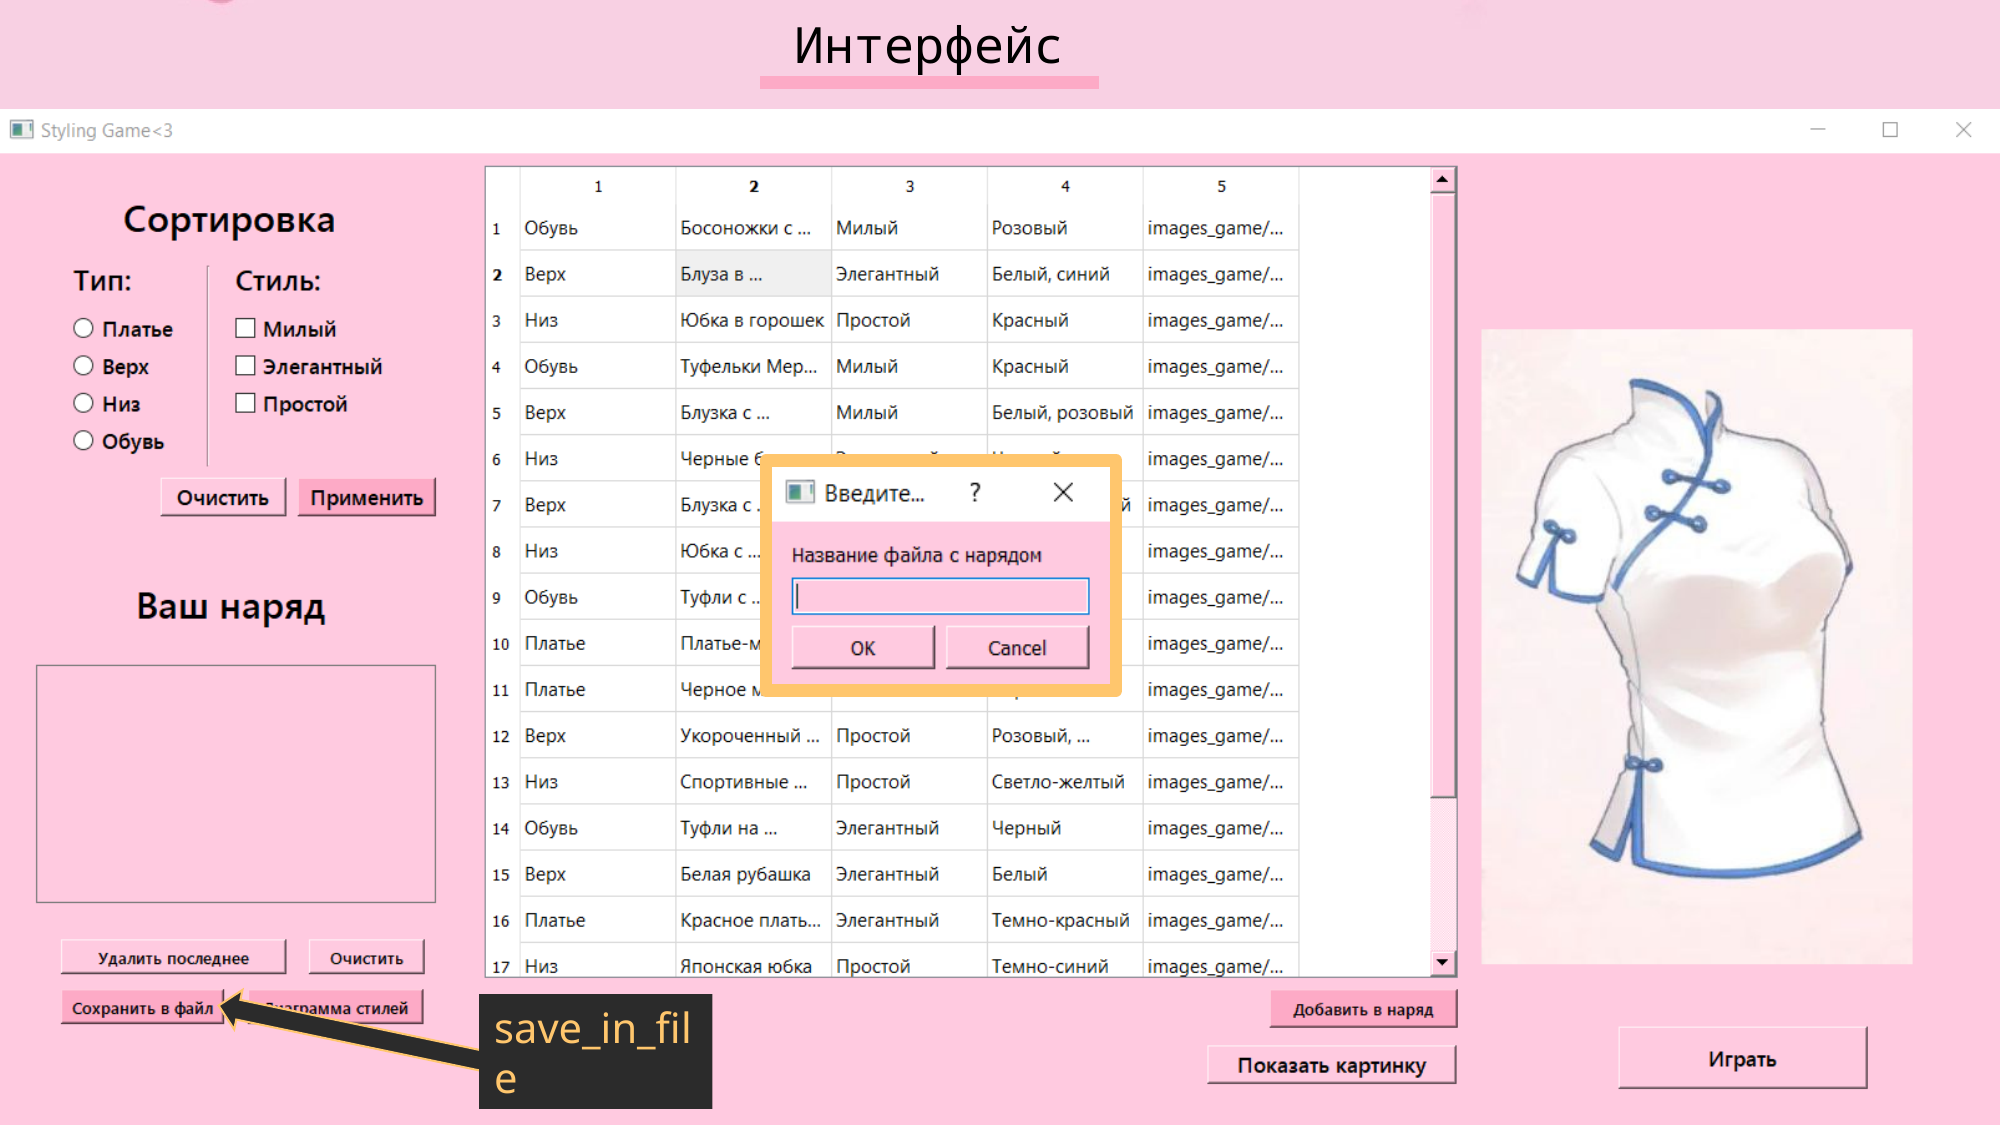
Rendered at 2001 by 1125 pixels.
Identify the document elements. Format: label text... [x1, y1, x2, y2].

picture [0, 0, 2000, 1125]
text_box Интерфейс [779, 6, 1080, 82]
